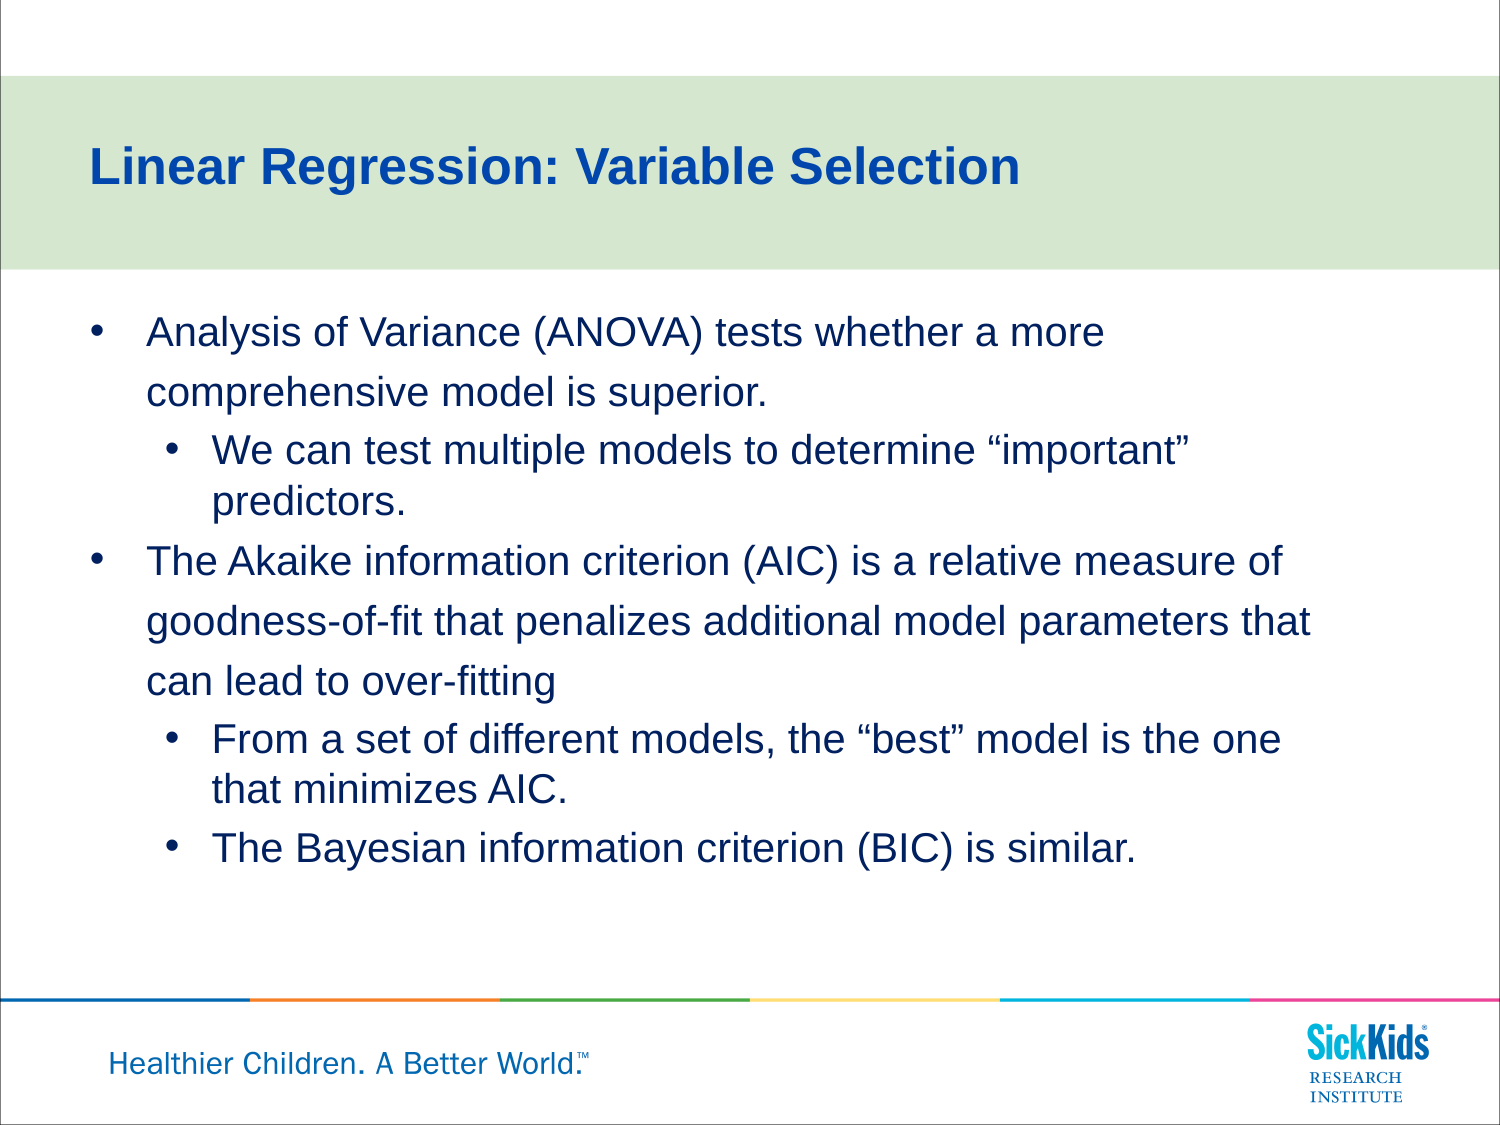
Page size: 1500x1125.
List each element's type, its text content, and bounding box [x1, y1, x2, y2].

text_box Linear Regression: Variable Selection [75, 124, 1313, 213]
text_box Analysis of Variance (ANOVA) tests whether a more comprehensive model is superior. We can test multiple models to determine “important” predictors. The Akaike information criterion (AIC) is a relative measure of goodness-of-fit that penalizes additional model parameters that can lead to over-fitting From a set of different models, the “best” model is the one that minimizes AIC. The Bayesian information criterion (BIC) is similar. [75, 287, 1375, 975]
picture [0, 0, 1500, 1125]
